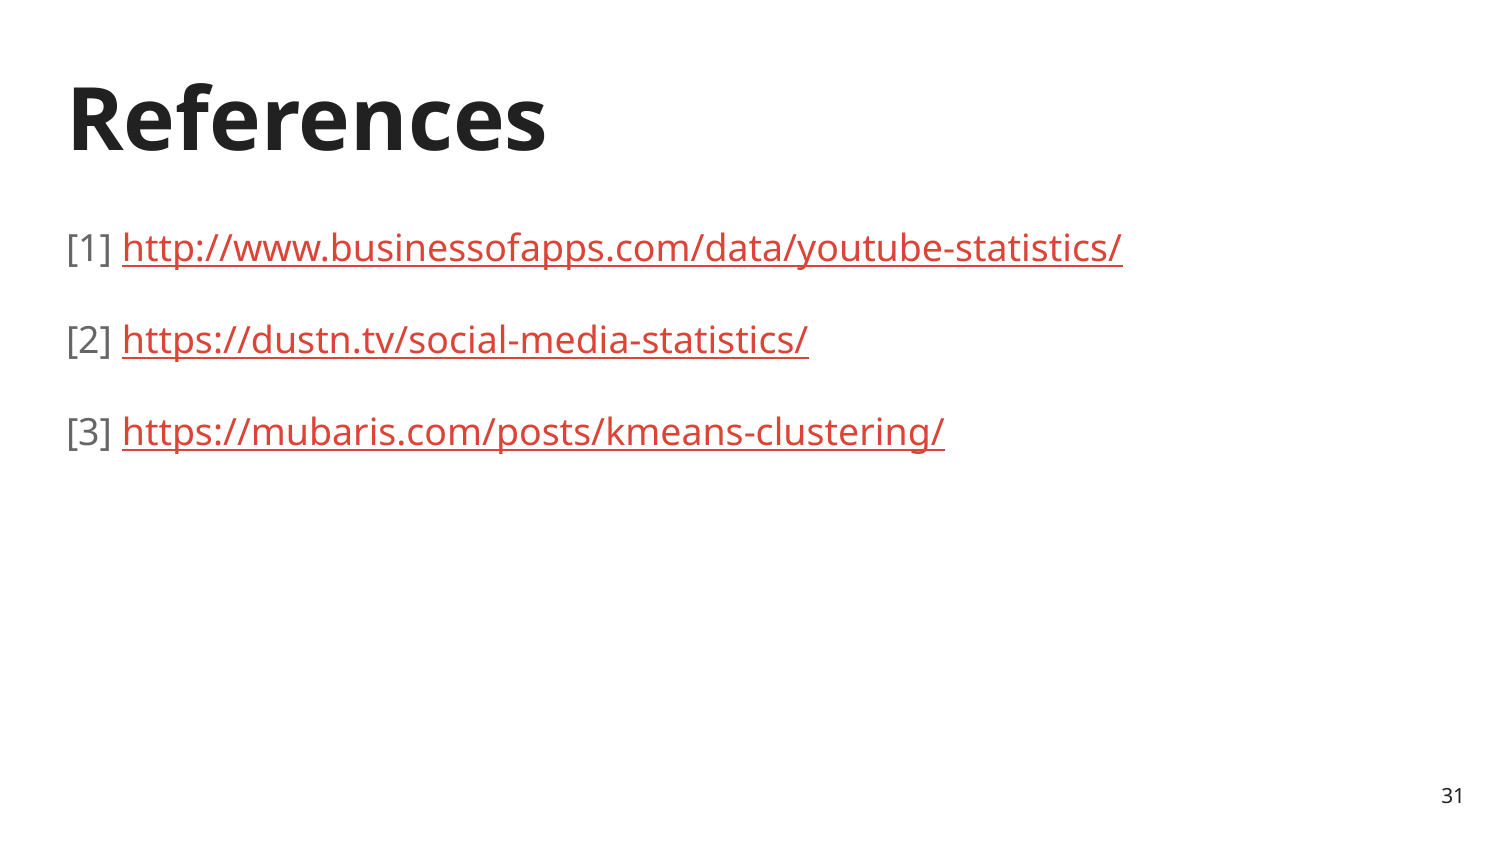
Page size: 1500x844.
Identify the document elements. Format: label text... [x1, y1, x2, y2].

title References [51, 48, 1449, 180]
slide_number 31 [1389, 764, 1480, 830]
list [1] http://www.businessofapps.com/data/youtube-statistics/ [2] https://dustn.tv/social-media-statistics/ [3] https://mubaris.com/posts/kmeans-clustering/ [51, 201, 1449, 750]
